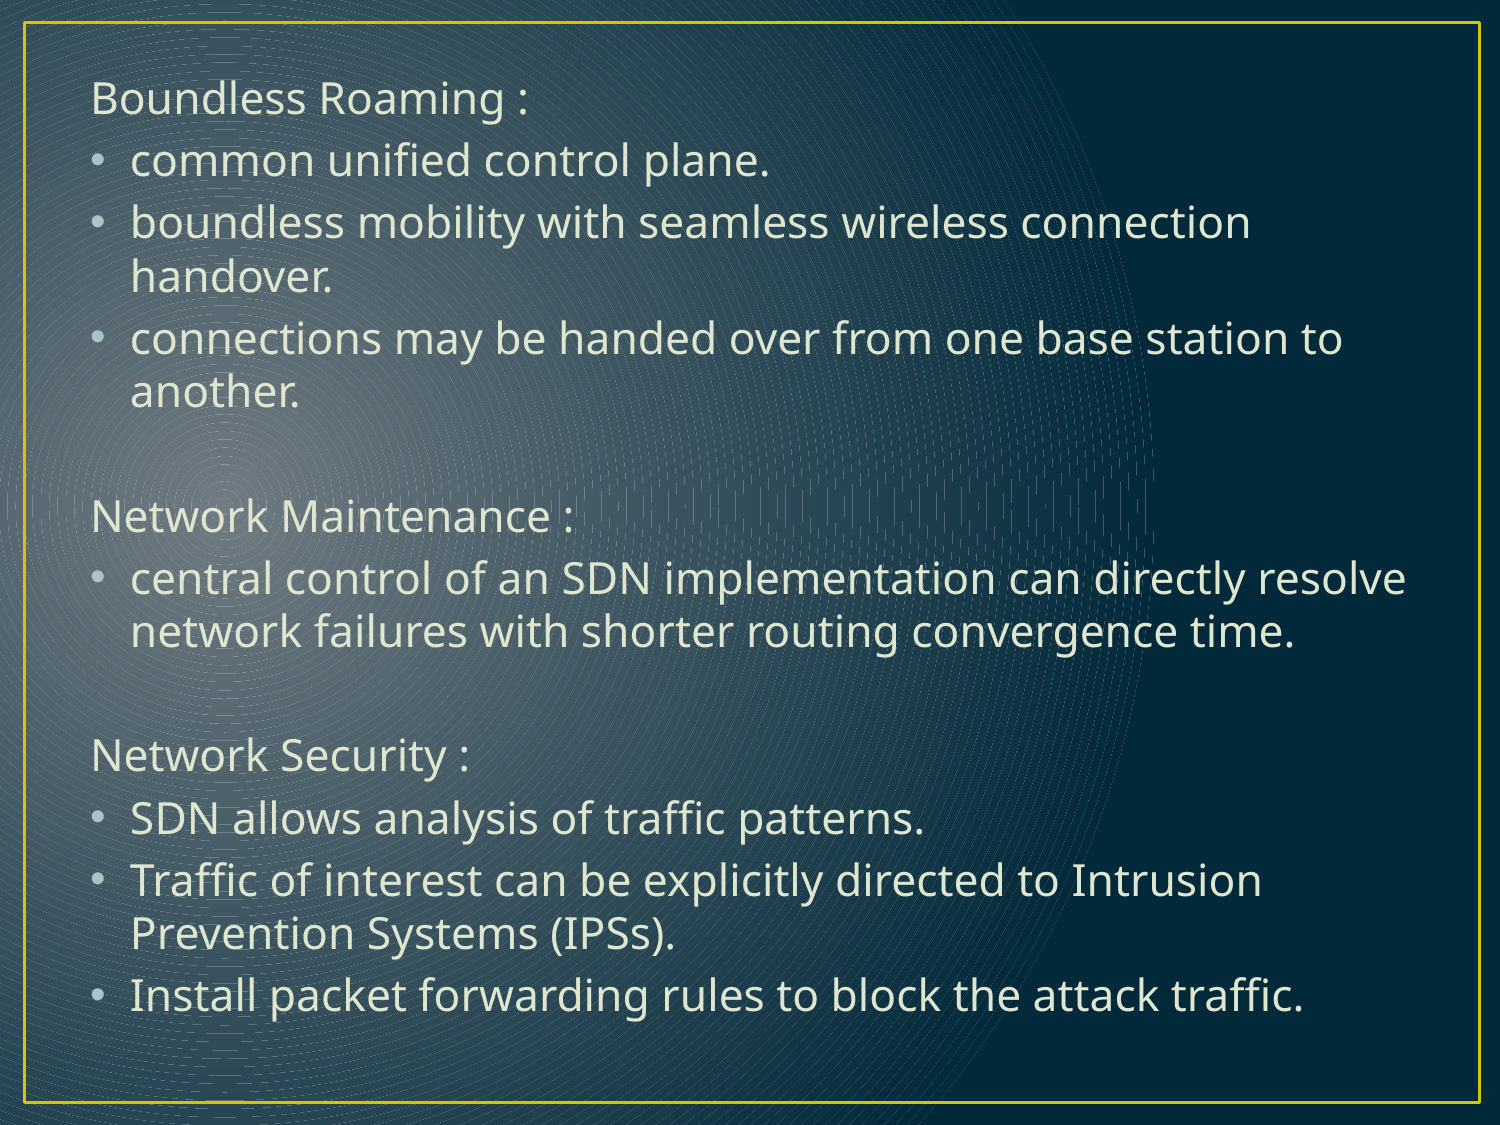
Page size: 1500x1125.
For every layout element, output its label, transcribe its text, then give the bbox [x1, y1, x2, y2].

list Boundless Roaming : common unified control plane. boundless mobility with seamless wireless connection handover. connections may be handed over from one base station to another. Network Maintenance : central control of an SDN implementation can directly resolve network failures with shorter routing convergence time. Network Security : SDN allows analysis of traffic patterns. Traffic of interest can be explicitly directed to Intrusion Prevention Systems (IPSs). Install packet forwarding rules to block the attack traffic. [75, 62, 1425, 1088]
